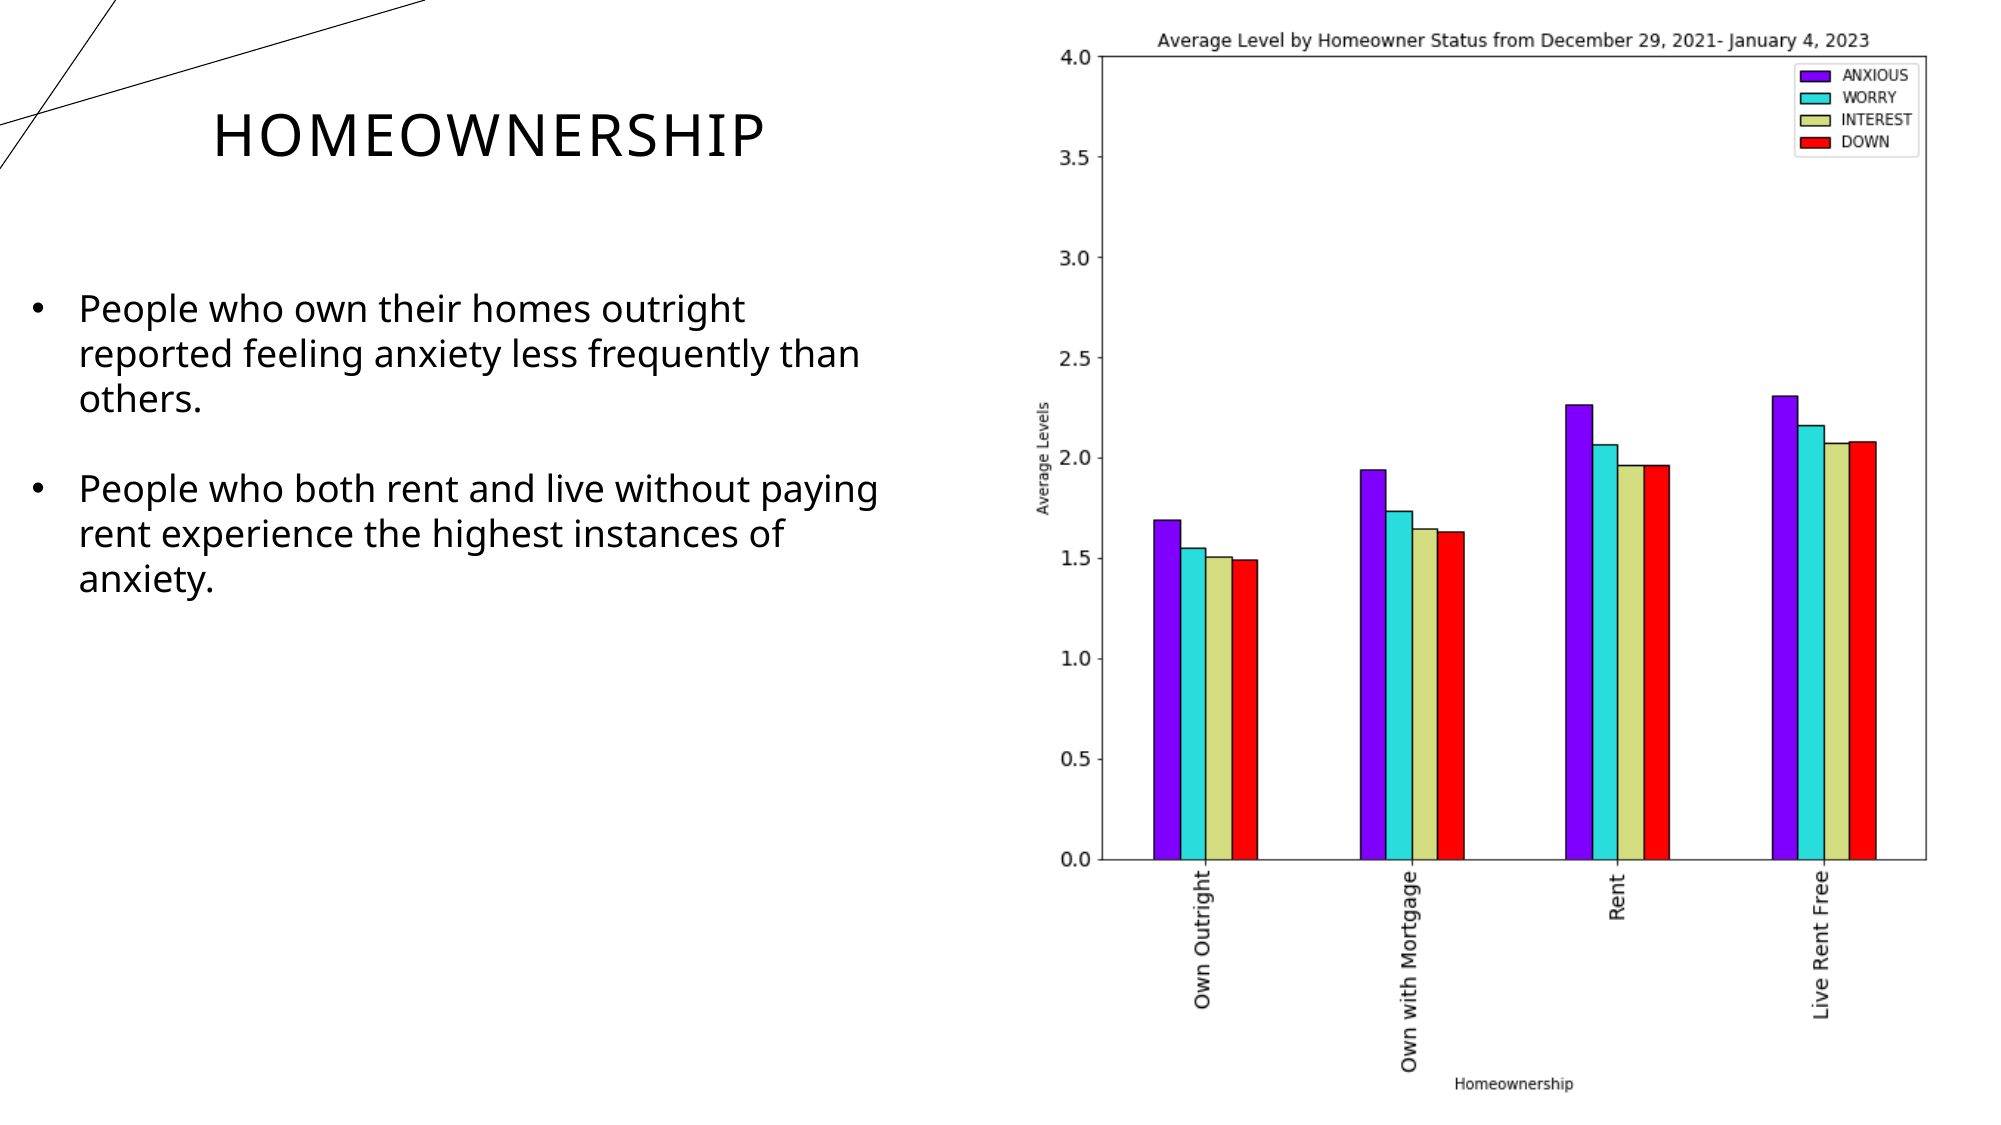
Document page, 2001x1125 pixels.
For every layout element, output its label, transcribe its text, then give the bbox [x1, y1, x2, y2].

picture [1027, 22, 1936, 1103]
text_box People who own their homes outright reported feeling anxiety less frequently than others. People who both rent and live without paying rent experience the highest instances of anxiety. [16, 277, 925, 607]
title Homeownership [137, 59, 888, 216]
